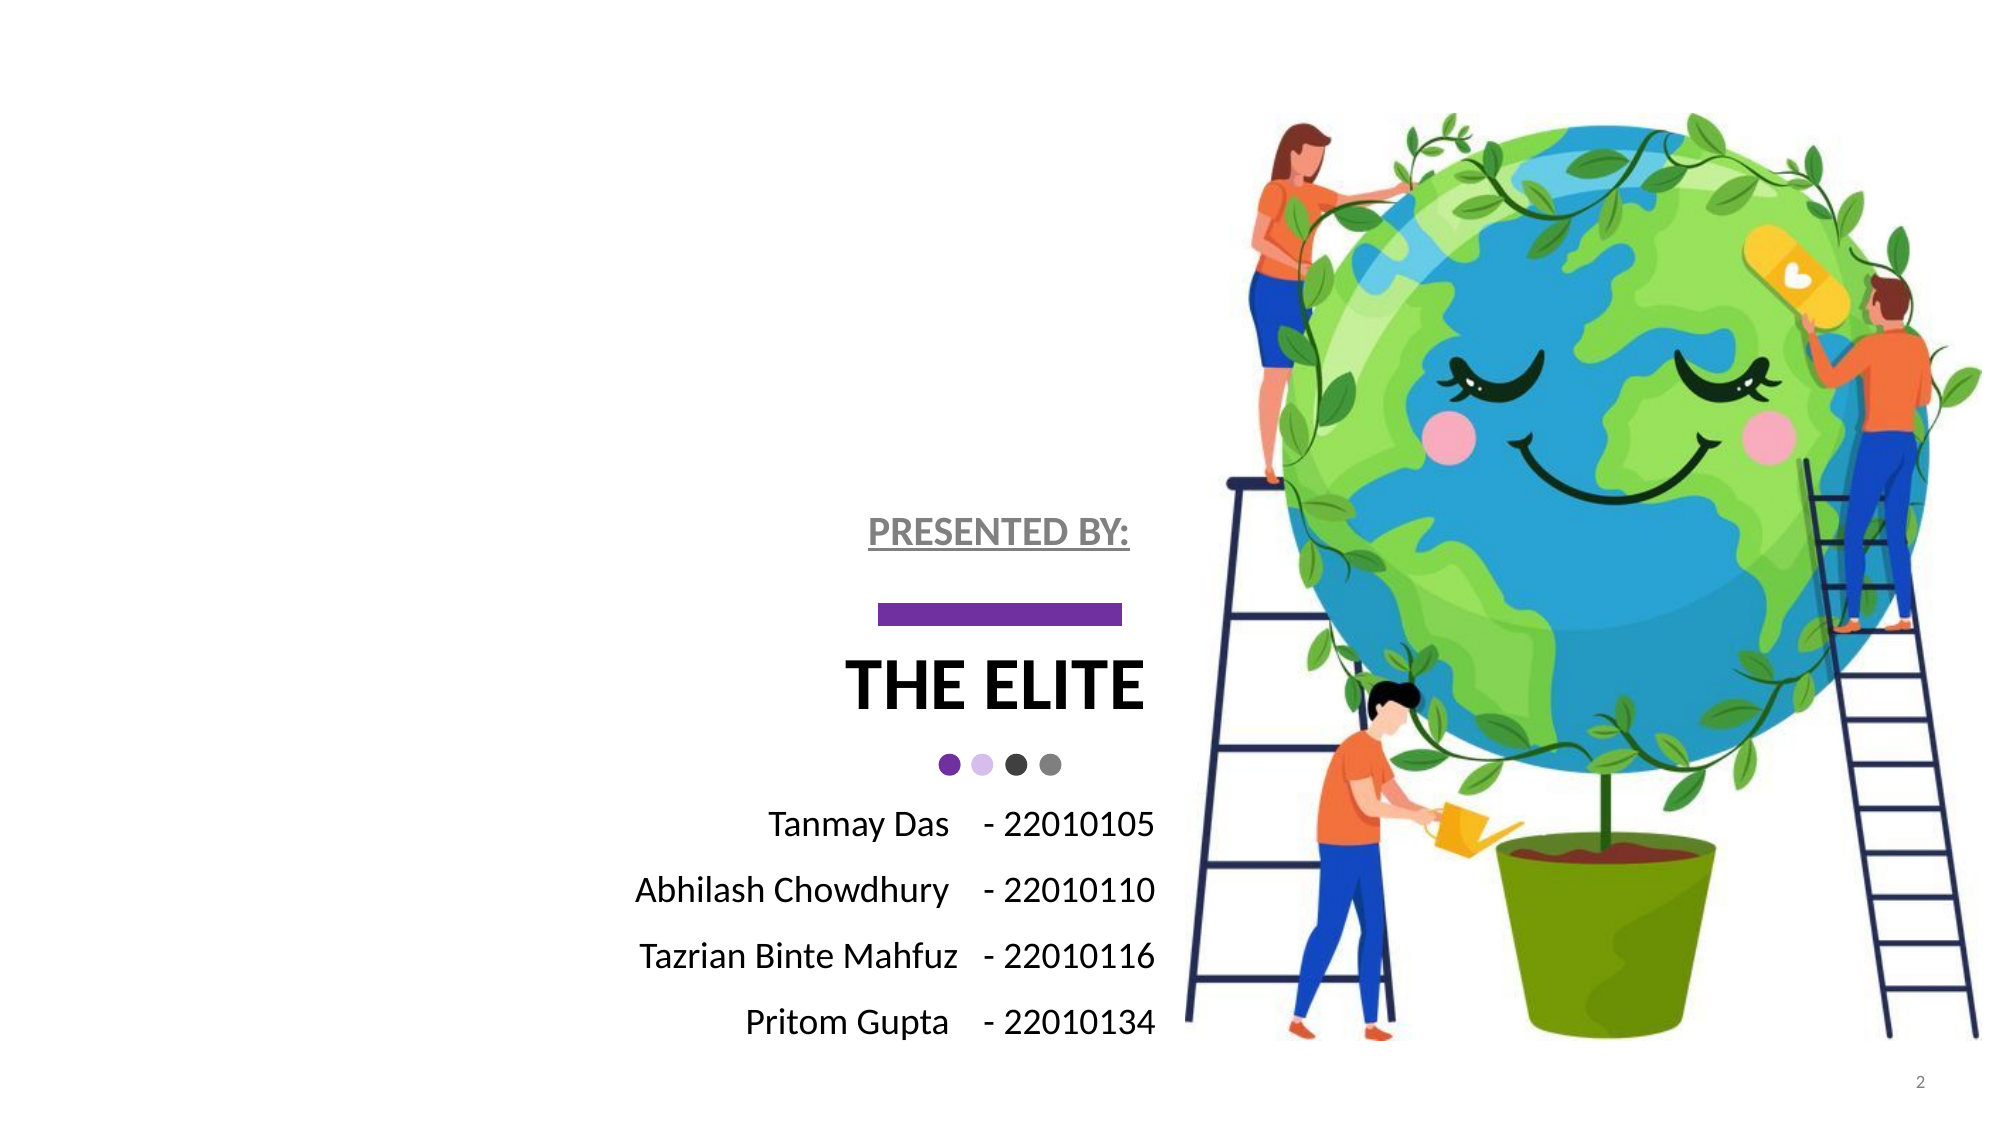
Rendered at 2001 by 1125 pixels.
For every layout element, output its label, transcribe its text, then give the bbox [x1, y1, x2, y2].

list Presented by: [853, 502, 1185, 623]
list Tanmay Das - 22010105 Abhilash Chowdhury - 22010110 Tazrian Binte Mahfuz - 22010116 Pritom Gupta - 22010134 [596, 791, 1171, 1102]
slide_number 2 [1490, 1060, 1941, 1102]
title The elite [788, 637, 1185, 734]
picture [1185, 113, 1982, 1041]
